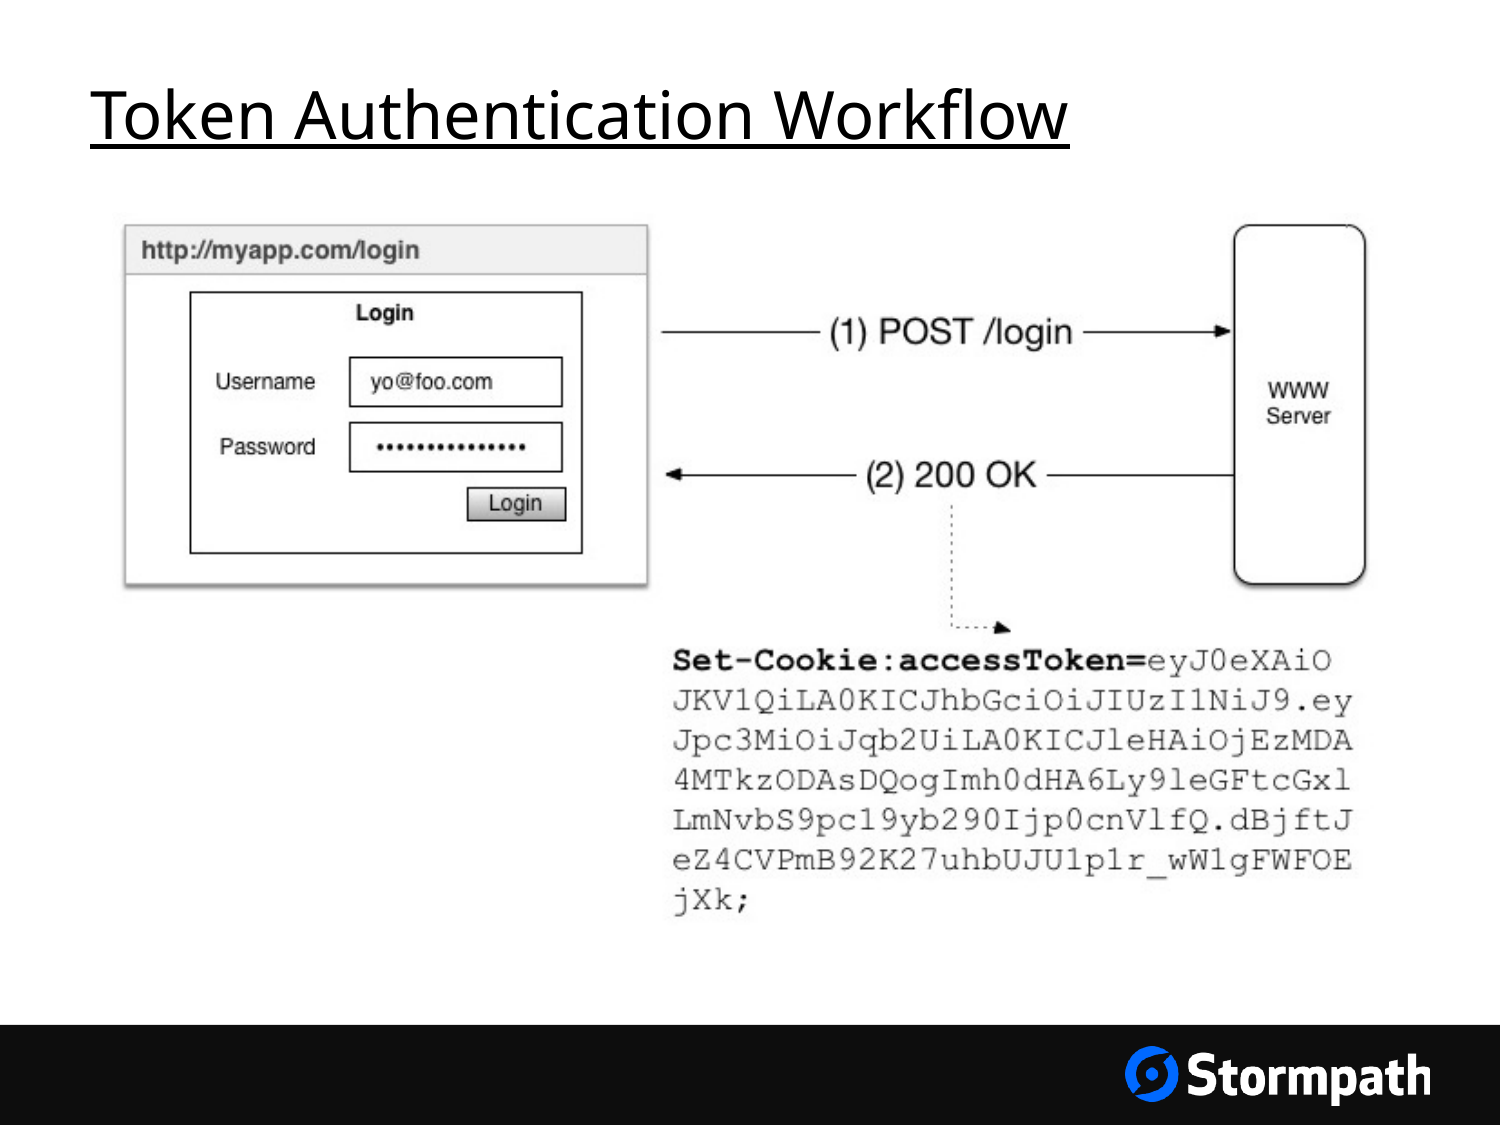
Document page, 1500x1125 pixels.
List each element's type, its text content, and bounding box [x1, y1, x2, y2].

title Token Authentication Workflow [75, 62, 1425, 163]
picture [112, 212, 1388, 965]
